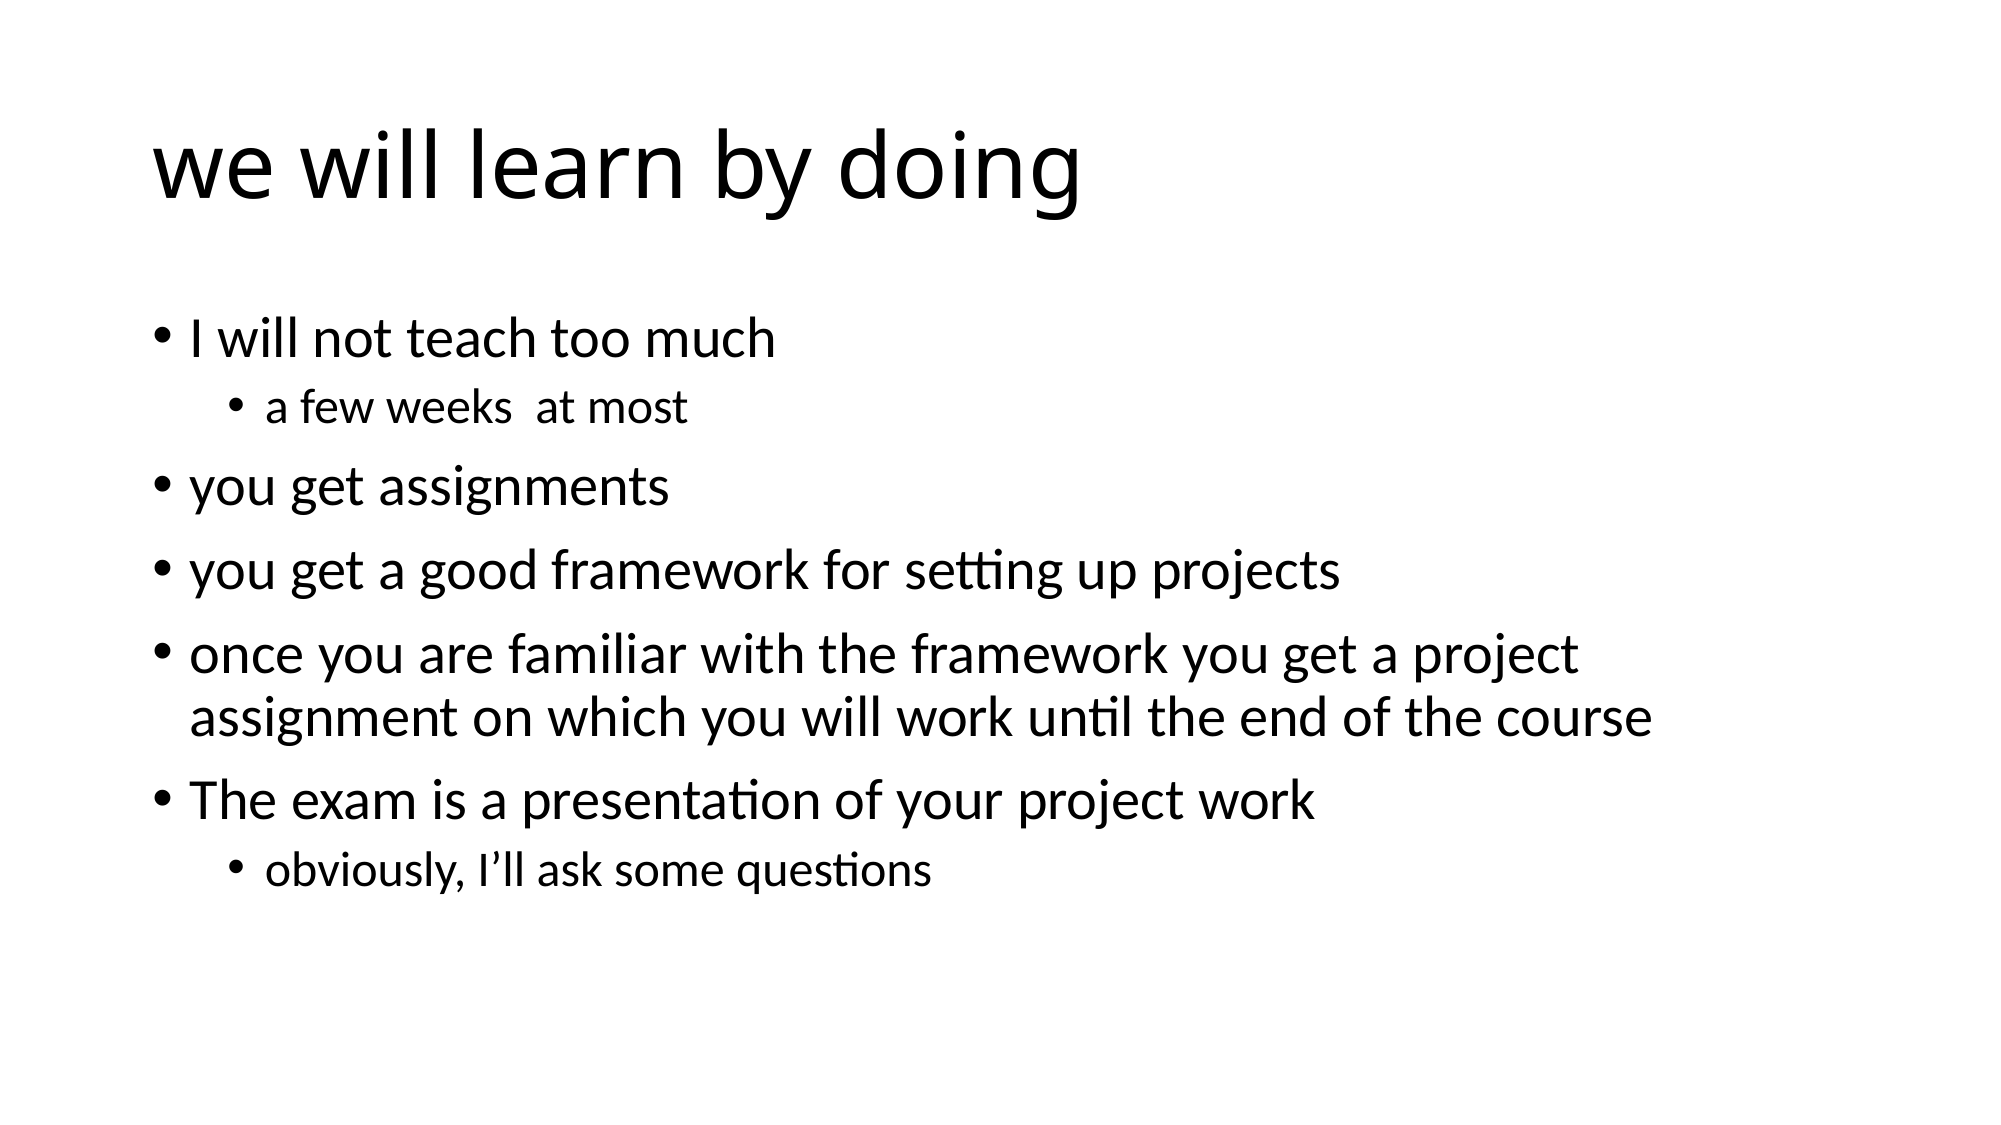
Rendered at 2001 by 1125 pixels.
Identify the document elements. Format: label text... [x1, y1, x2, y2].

list I will not teach too much a few weeks at most you get assignments you get a good framework for setting up projects once you are familiar with the framework you get a project assignment on which you will work until the end of the course The exam is a presentation of your project work obviously, I’ll ask some questions [137, 299, 1863, 1014]
title we will learn by doing [137, 59, 1863, 278]
